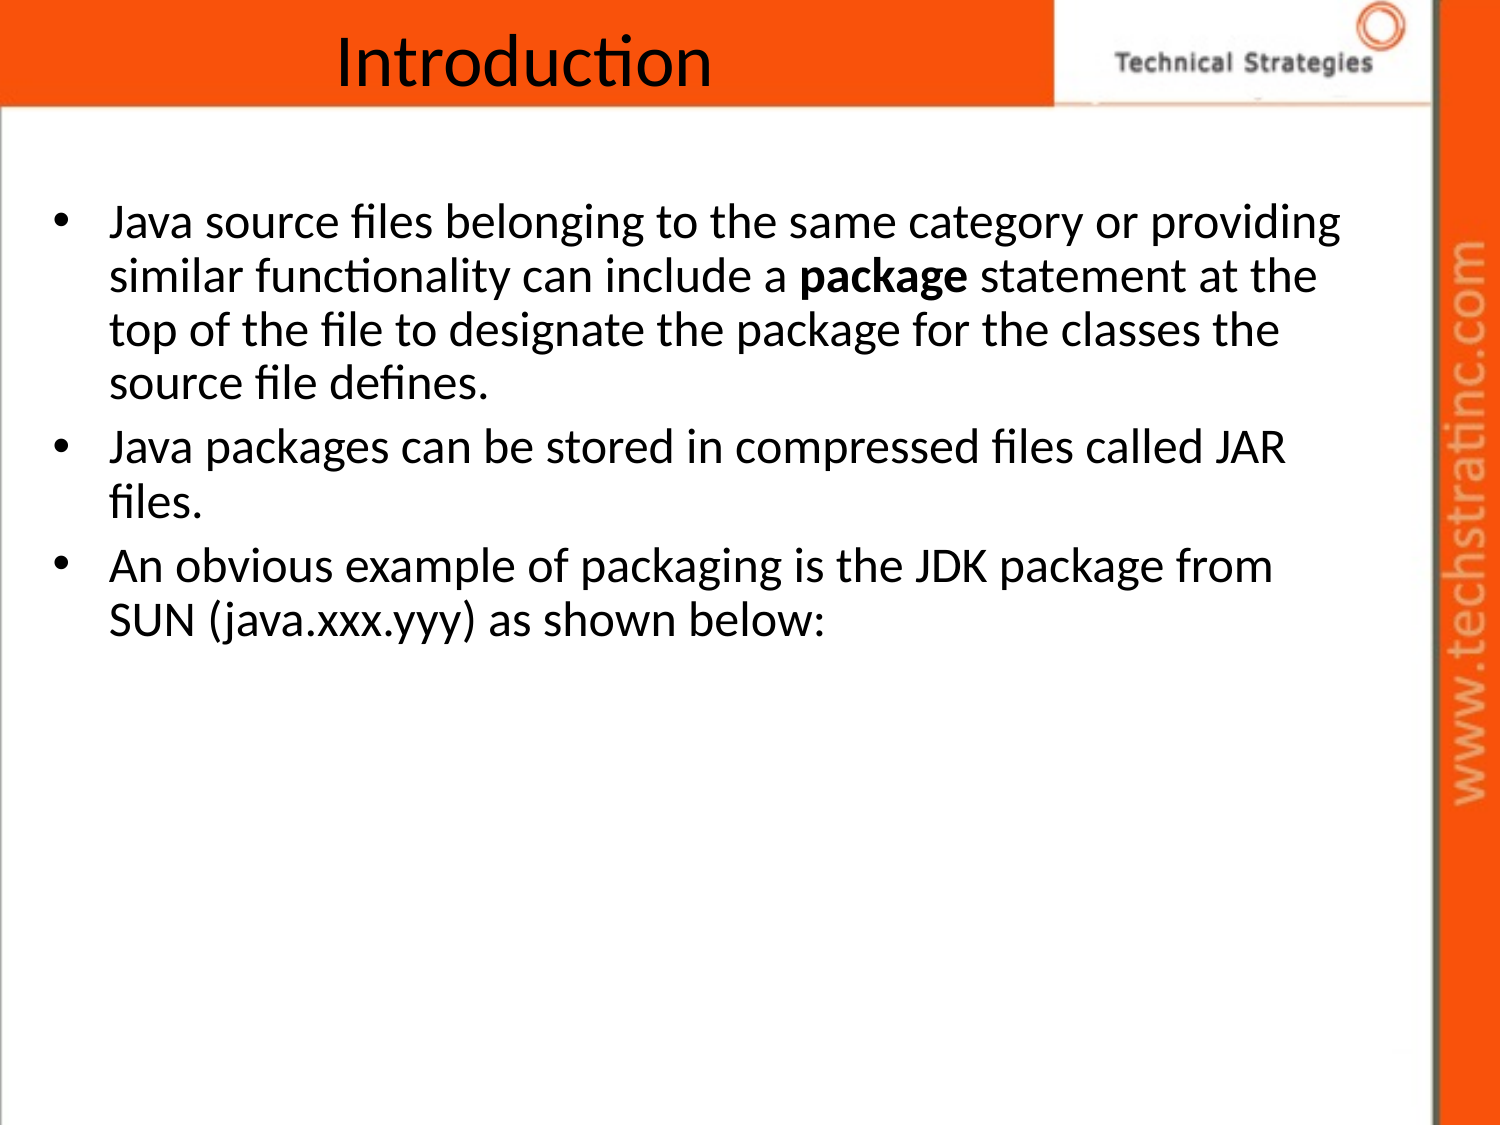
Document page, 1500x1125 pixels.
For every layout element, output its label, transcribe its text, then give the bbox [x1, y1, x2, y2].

title Introduction [0, 0, 1050, 113]
list Java source files belonging to the same category or providing similar functionality can include a package statement at the top of the file to designate the package for the classes the source file defines. Java packages can be stored in compressed files called JAR files. An obvious example of packaging is the JDK package from SUN (java.xxx.yyy) as shown below: [37, 187, 1388, 930]
picture [0, 0, 1500, 1125]
